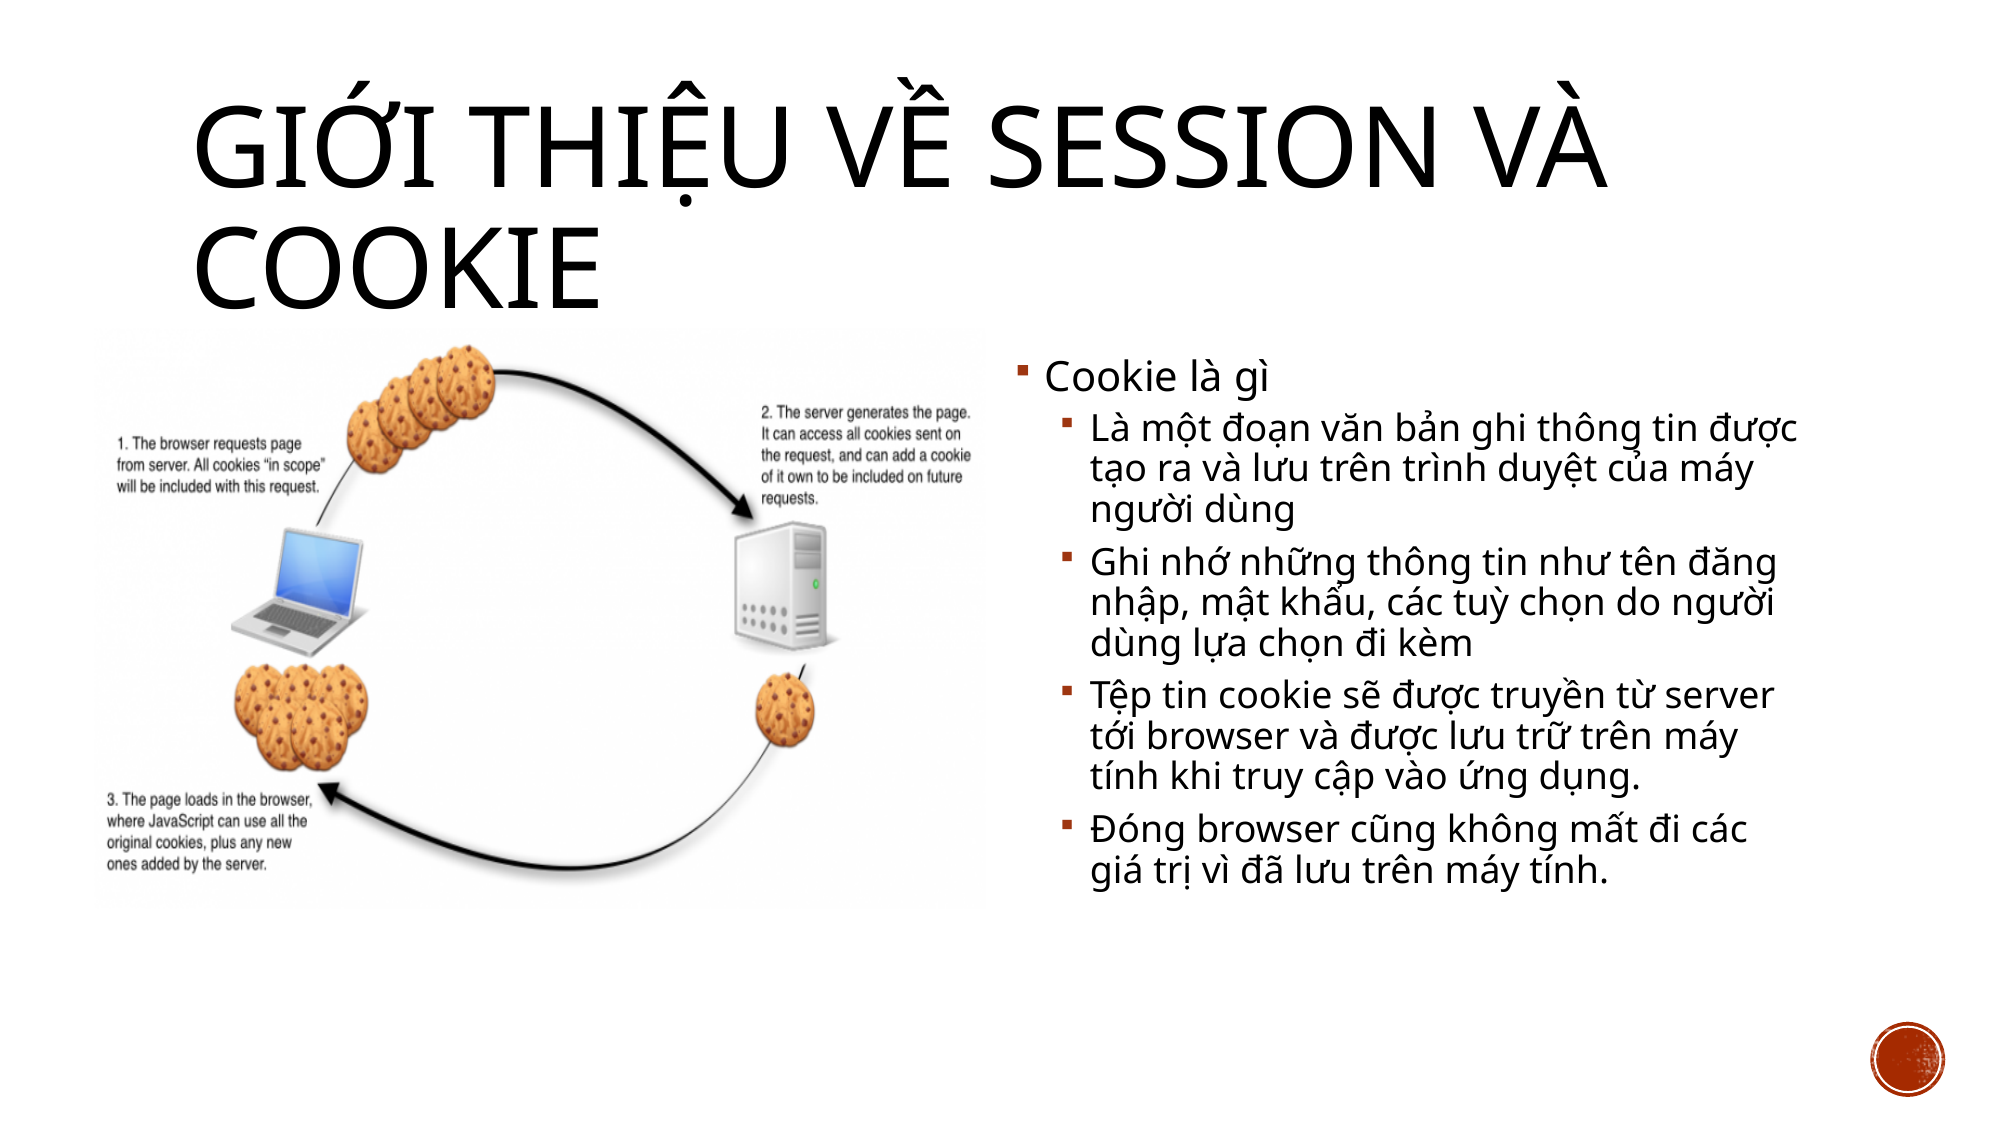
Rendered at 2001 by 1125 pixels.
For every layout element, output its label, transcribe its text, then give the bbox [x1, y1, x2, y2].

title Giới thiệu về session và cookie [175, 79, 1826, 344]
picture [94, 328, 986, 909]
list Cookie là gì Là một đoạn văn bản ghi thông tin được tạo ra và lưu trên trình duyệt của máy người dùng Ghi nhớ những thông tin như tên đăng nhập, mật khẩu, các tuỳ chọn do người dùng lựa chọn đi kèm Tệp tin cookie sẽ được truyền từ server tới browser và được lưu trữ trên máy tính khi truy cập vào ứng dụng. Đóng browser cũng không mất đi các giá trị vì đã lưu trên máy tính. [999, 348, 1826, 1013]
